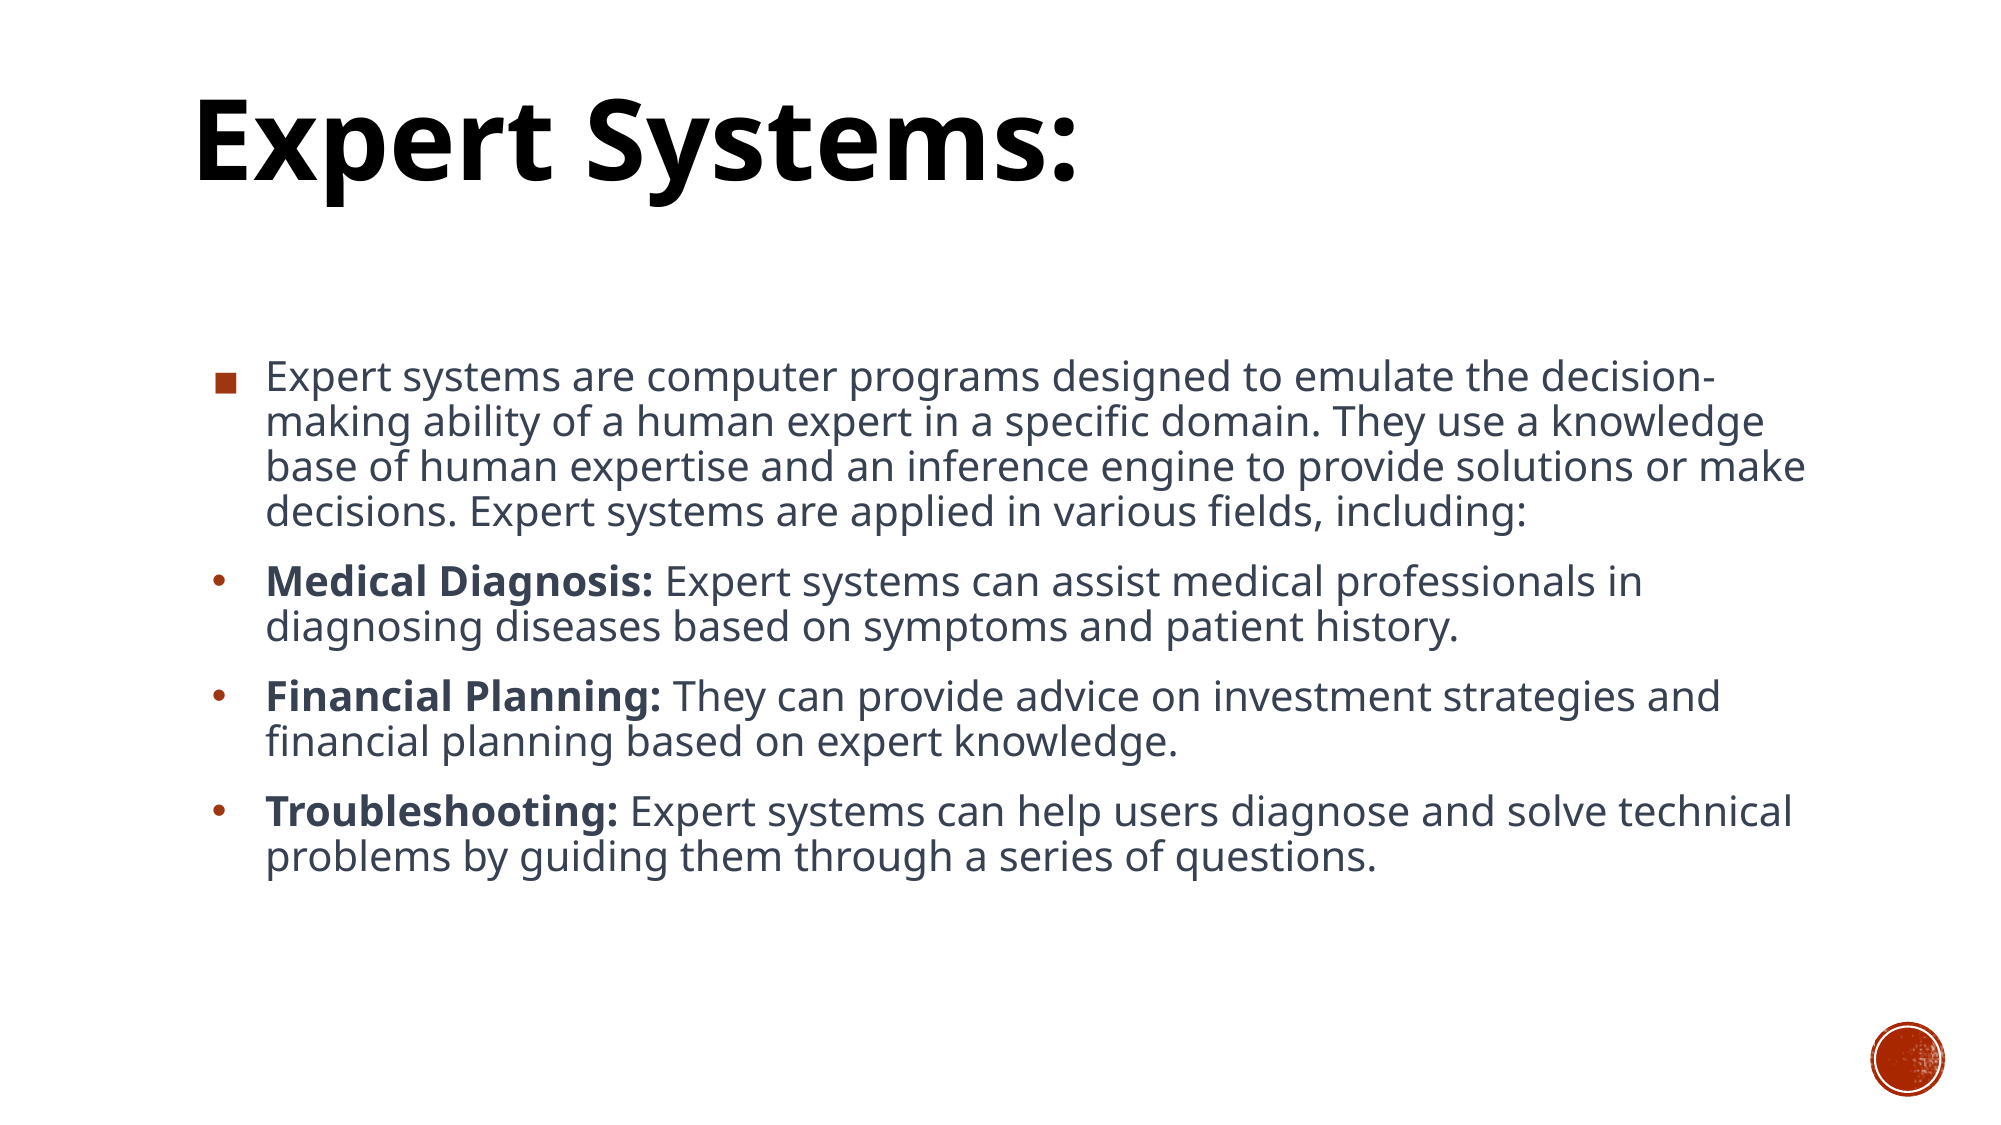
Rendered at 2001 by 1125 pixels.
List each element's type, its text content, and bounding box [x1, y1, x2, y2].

list Expert systems are computer programs designed to emulate the decision-making ability of a human expert in a specific domain. They use a knowledge base of human expertise and an inference engine to provide solutions or make decisions. Expert systems are applied in various fields, including: Medical Diagnosis: Expert systems can assist medical professionals in diagnosing diseases based on symptoms and patient history. Financial Planning: They can provide advice on investment strategies and financial planning based on expert knowledge. Troubleshooting: Expert systems can help users diagnose and solve technical problems by guiding them through a series of questions. [175, 347, 1826, 1013]
picture [1870, 1021, 1946, 1097]
title Expert Systems: [175, 79, 1826, 344]
